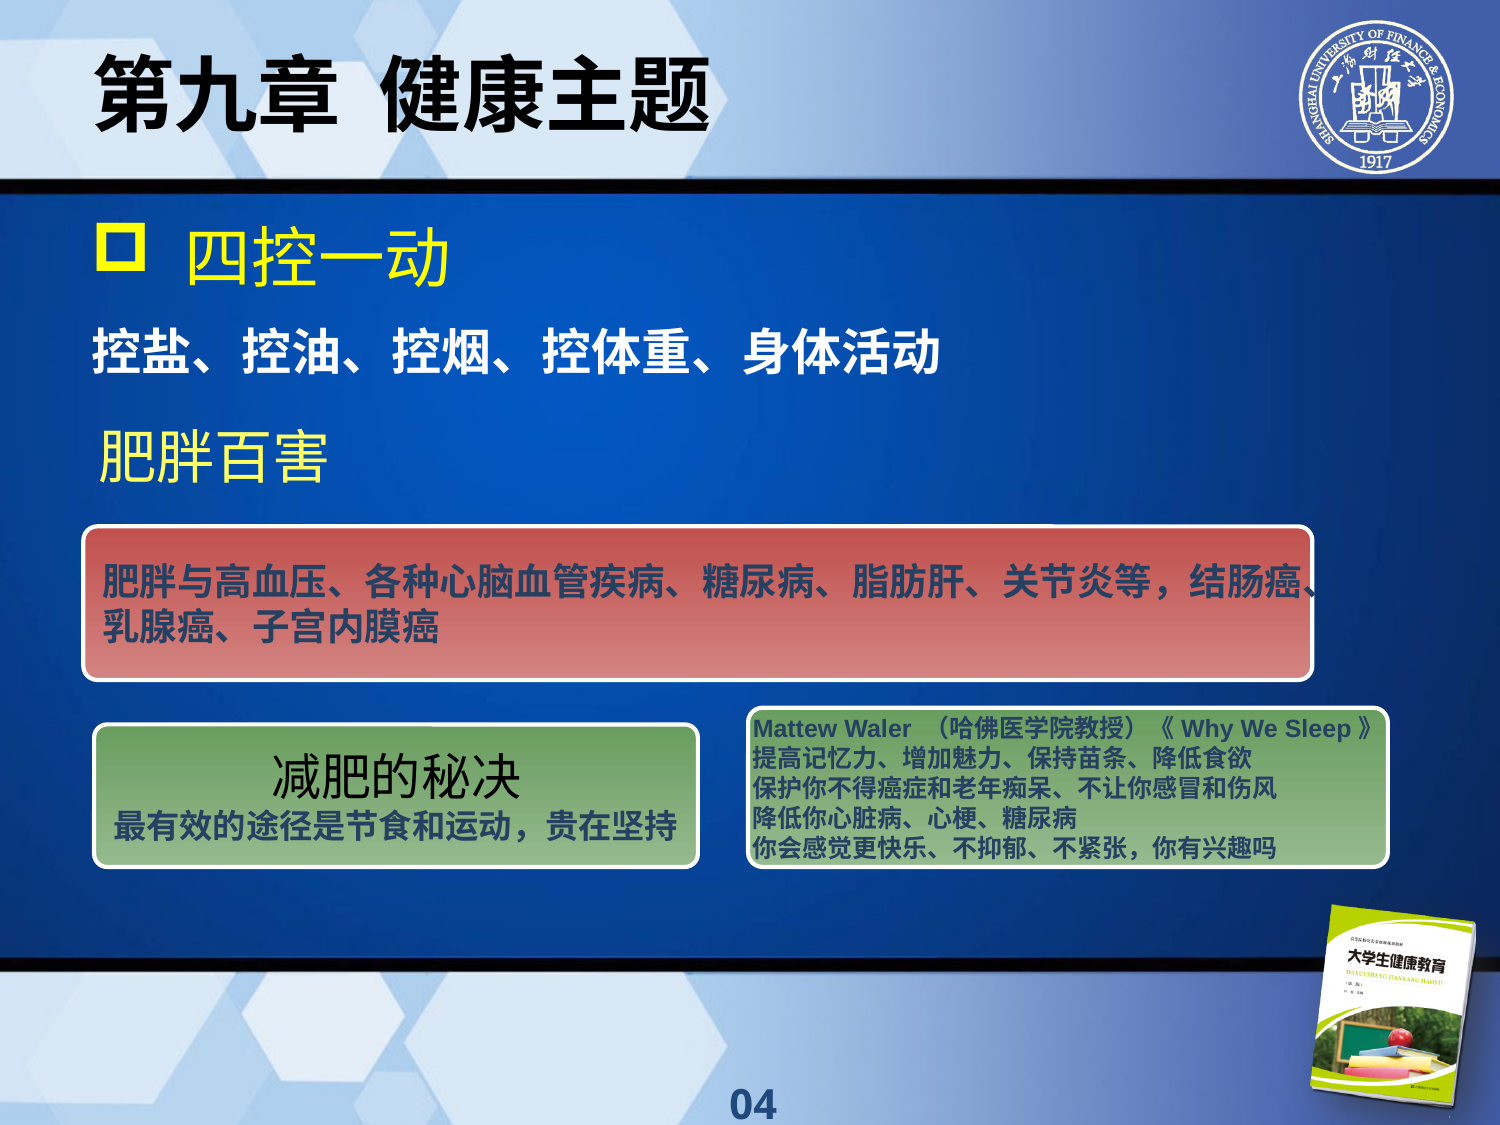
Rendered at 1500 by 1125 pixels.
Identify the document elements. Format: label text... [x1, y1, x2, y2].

picture [0, 0, 1500, 1125]
text_box 减肥的秘决 最有效的途径是节食和运动，贵在坚持 [460, 724, 698, 867]
text_box 第九章 健康主题 [76, 0, 1352, 213]
text_box 四控一动 控盐、控油、控烟、控体重、身体活动 [76, 208, 1427, 301]
text_box 04 [714, 1070, 810, 1125]
text_box 肥胖百害 [83, 412, 946, 498]
text_box 肥胖与高血压、各种心脑血管疾病、糖尿病、脂肪肝、关节炎等，结肠癌、 乳腺癌、子宫内膜癌 [460, 526, 1313, 680]
text_box [84, 498, 460, 901]
text_box Mattew Waler （哈佛医学院教授）《Why We Sleep》 提高记忆力、增加魅力、保持苗条、降低食欲 保护你不得癌症和老年痴呆、不让你感冒和伤风 降低你心脏病、心梗、糖尿病 你会感觉更快乐、不抑郁、不紧张，你有兴趣吗 [748, 707, 1388, 867]
